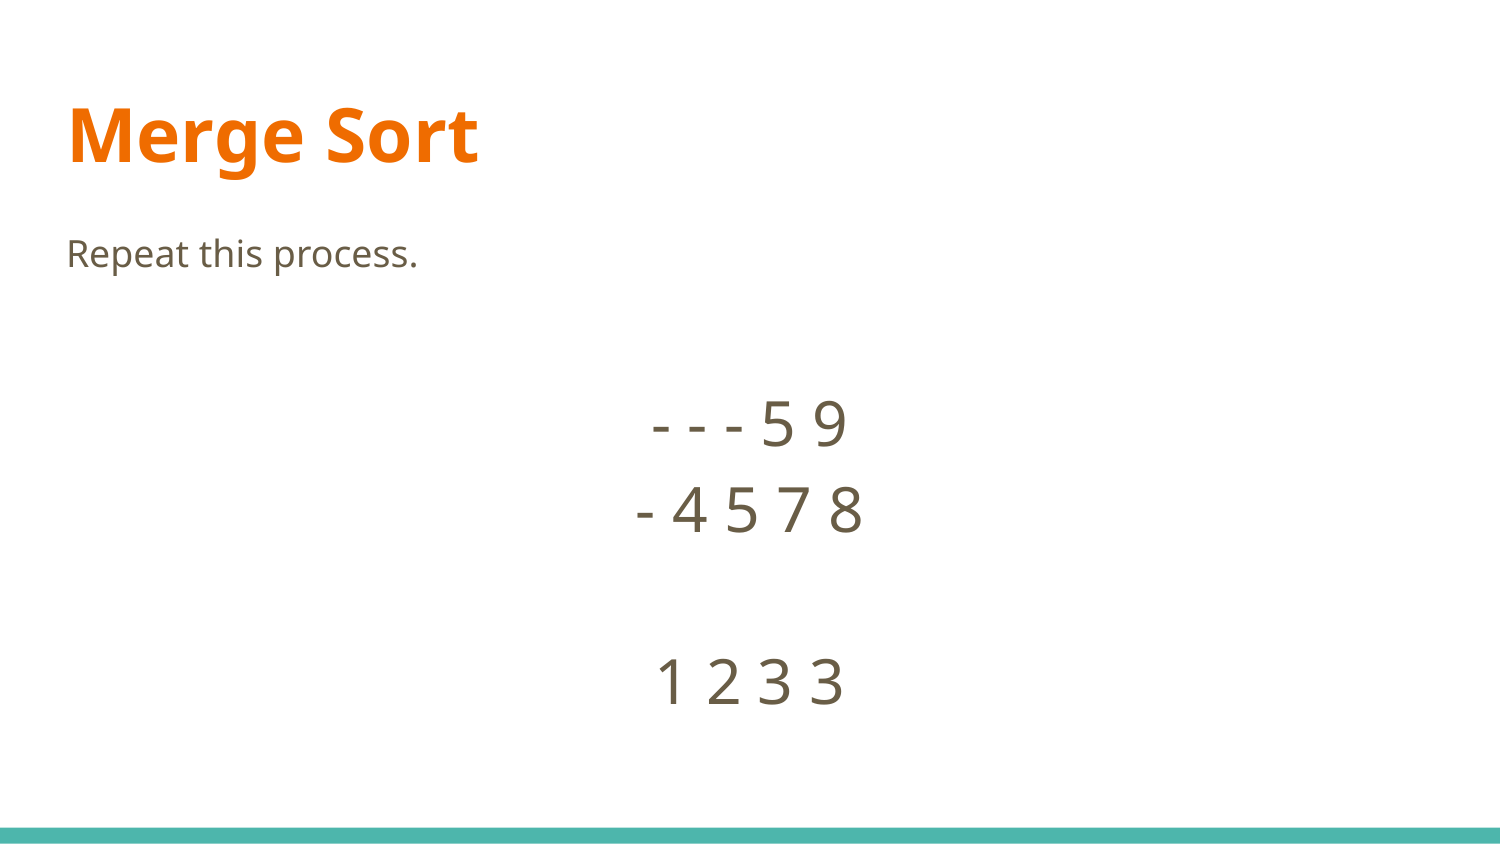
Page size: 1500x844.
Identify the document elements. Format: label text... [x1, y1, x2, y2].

list Repeat this process. [51, 207, 1449, 288]
title Merge Sort [51, 72, 1449, 189]
list - - - 5 9 - 4 5 7 8 1 2 3 3 [51, 357, 1449, 750]
